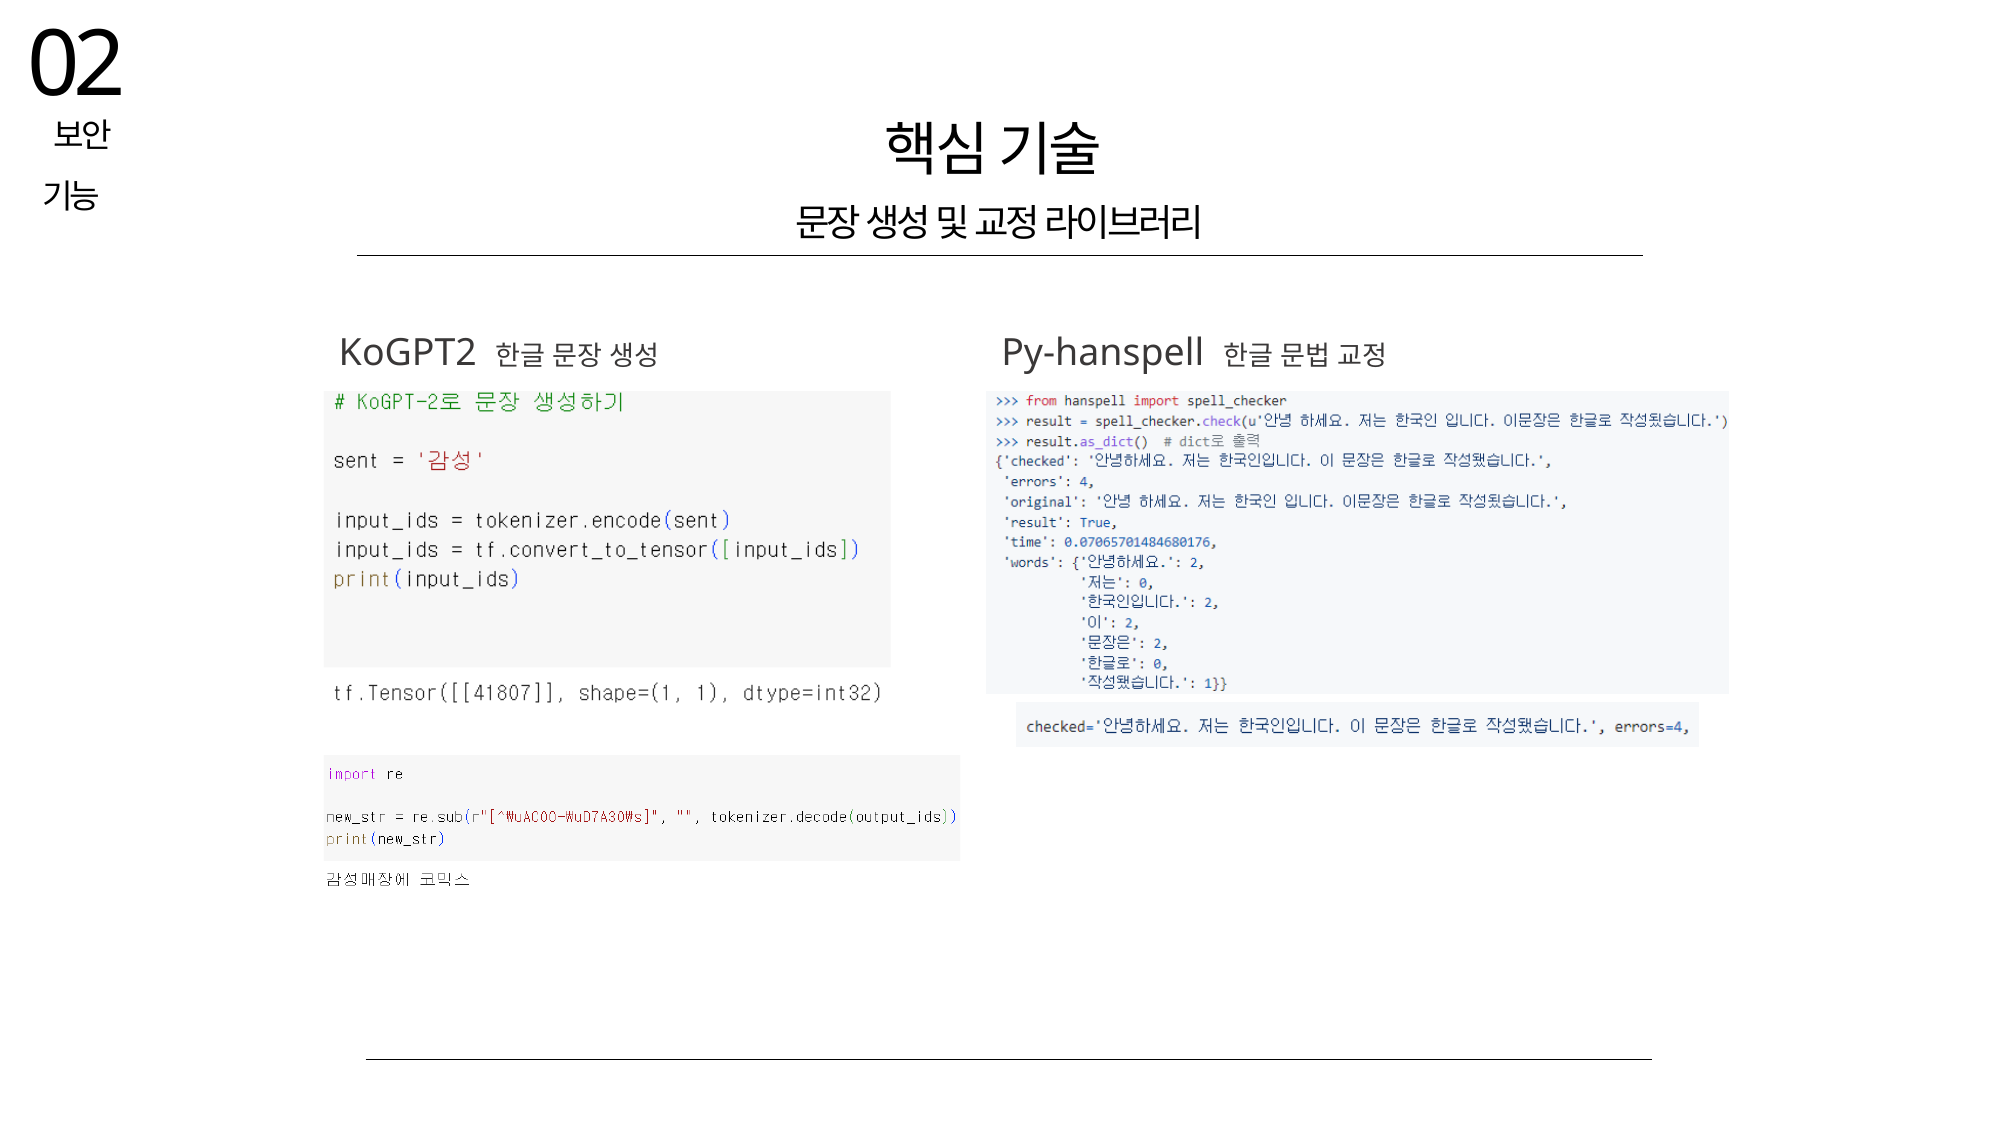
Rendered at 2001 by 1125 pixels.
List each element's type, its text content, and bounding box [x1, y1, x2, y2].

picture [323, 391, 891, 723]
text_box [0, 0, 234, 156]
picture [986, 391, 1729, 694]
picture [1016, 702, 1699, 747]
text_box KoGPT2 한글 문장 생성 [323, 320, 947, 381]
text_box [693, 104, 1307, 253]
text_box Py-hanspell 한글 문법 교정 [986, 320, 1570, 381]
picture [323, 755, 961, 891]
